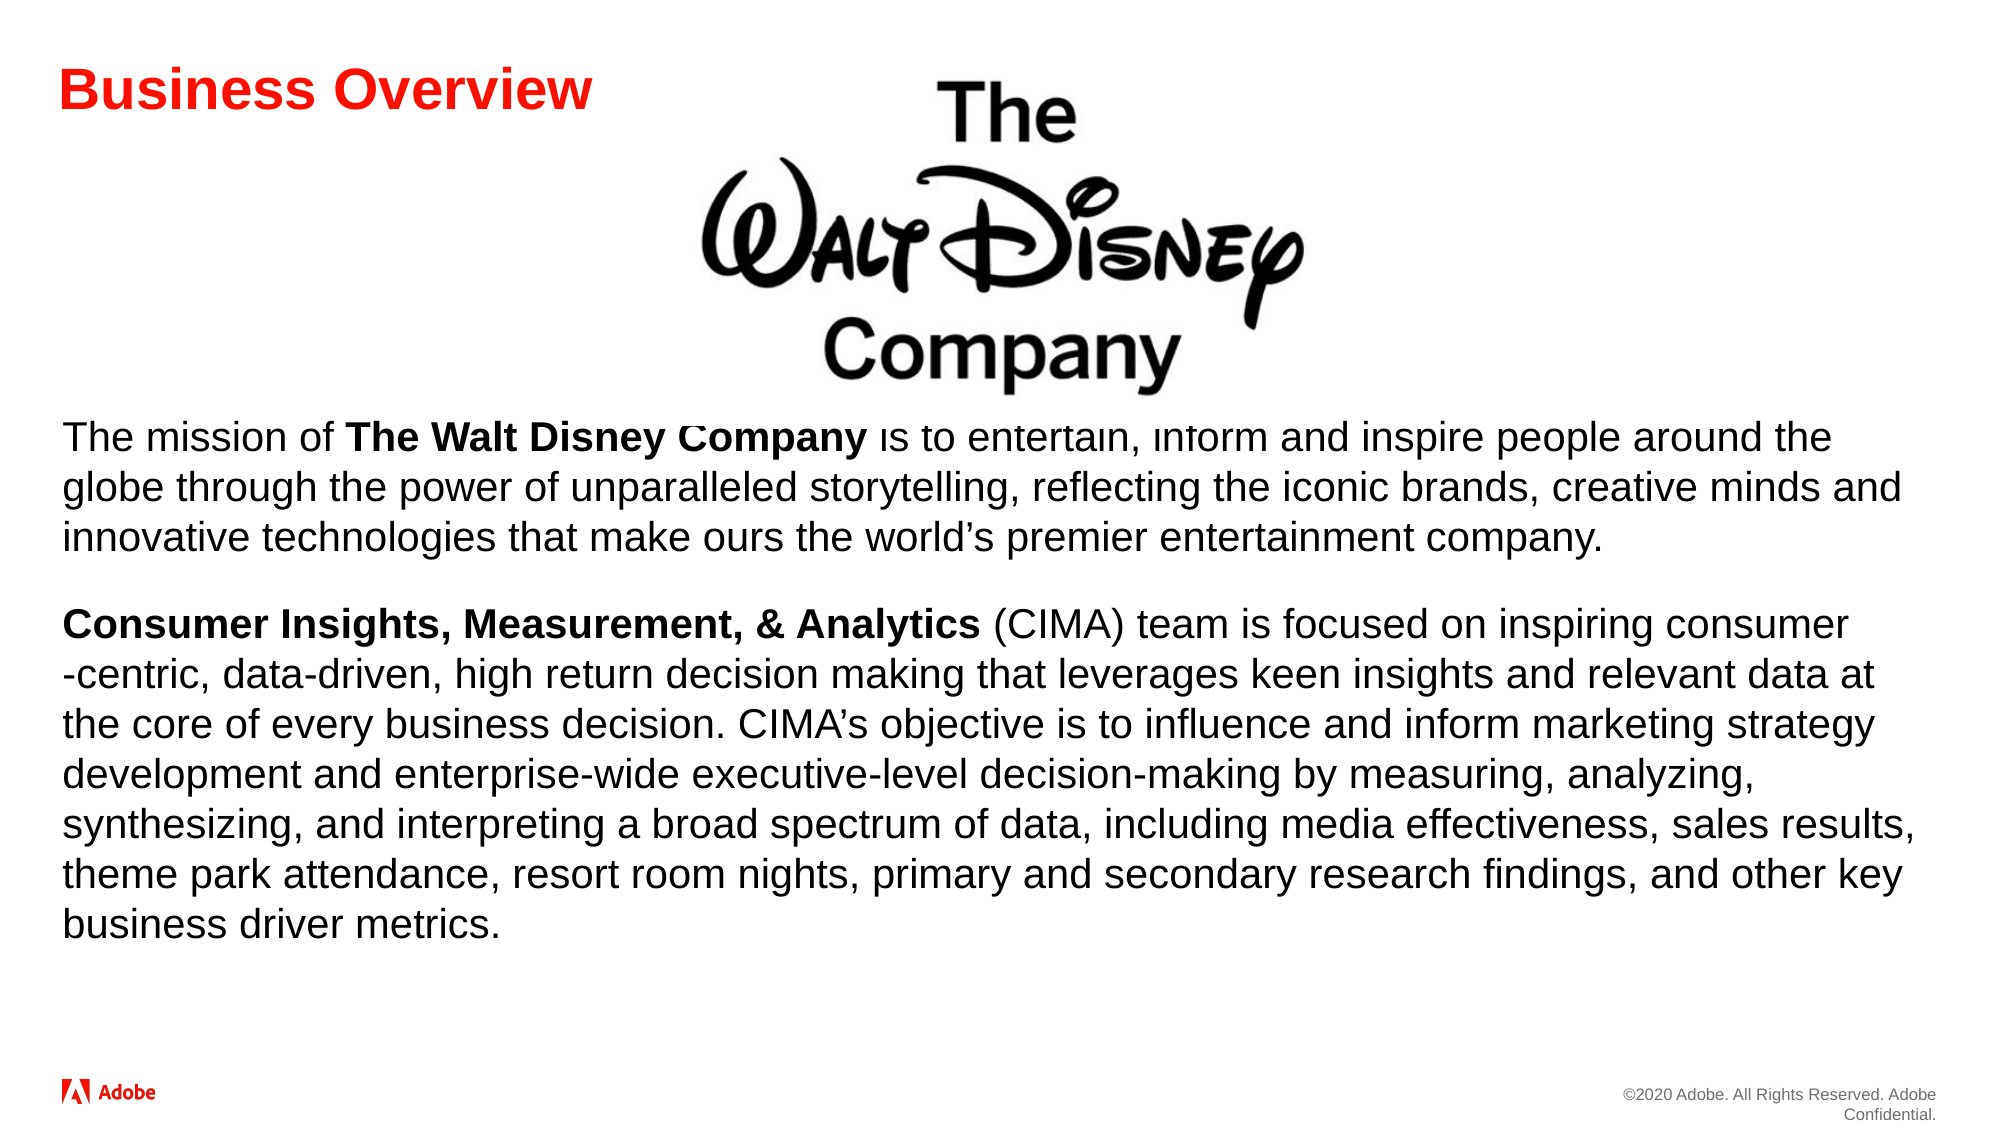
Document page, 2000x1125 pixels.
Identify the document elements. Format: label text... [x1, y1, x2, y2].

picture [679, 54, 1320, 426]
title Business Overview [50, 51, 1936, 158]
list The mission of The Walt Disney Company is to entertain, inform and inspire people around the globe through the power of unparalleled storytelling, reflecting the iconic brands, creative minds and innovative technologies that make ours the world’s premier entertainment company. Consumer Insights, Measurement, & Analytics (CIMA) team is focused on inspiring consumer -centric, data-driven, high return decision making that leverages keen insights and relevant data at the core of every business decision. CIMA’s objective is to influence and inform marketing strategy development and enterprise-wide executive-level decision-making by measuring, analyzing, synthesizing, and interpreting a broad spectrum of data, including media effectiveness, sales results, theme park attendance, resort room nights, primary and secondary research findings, and other key business driver metrics. [54, 401, 1945, 1125]
